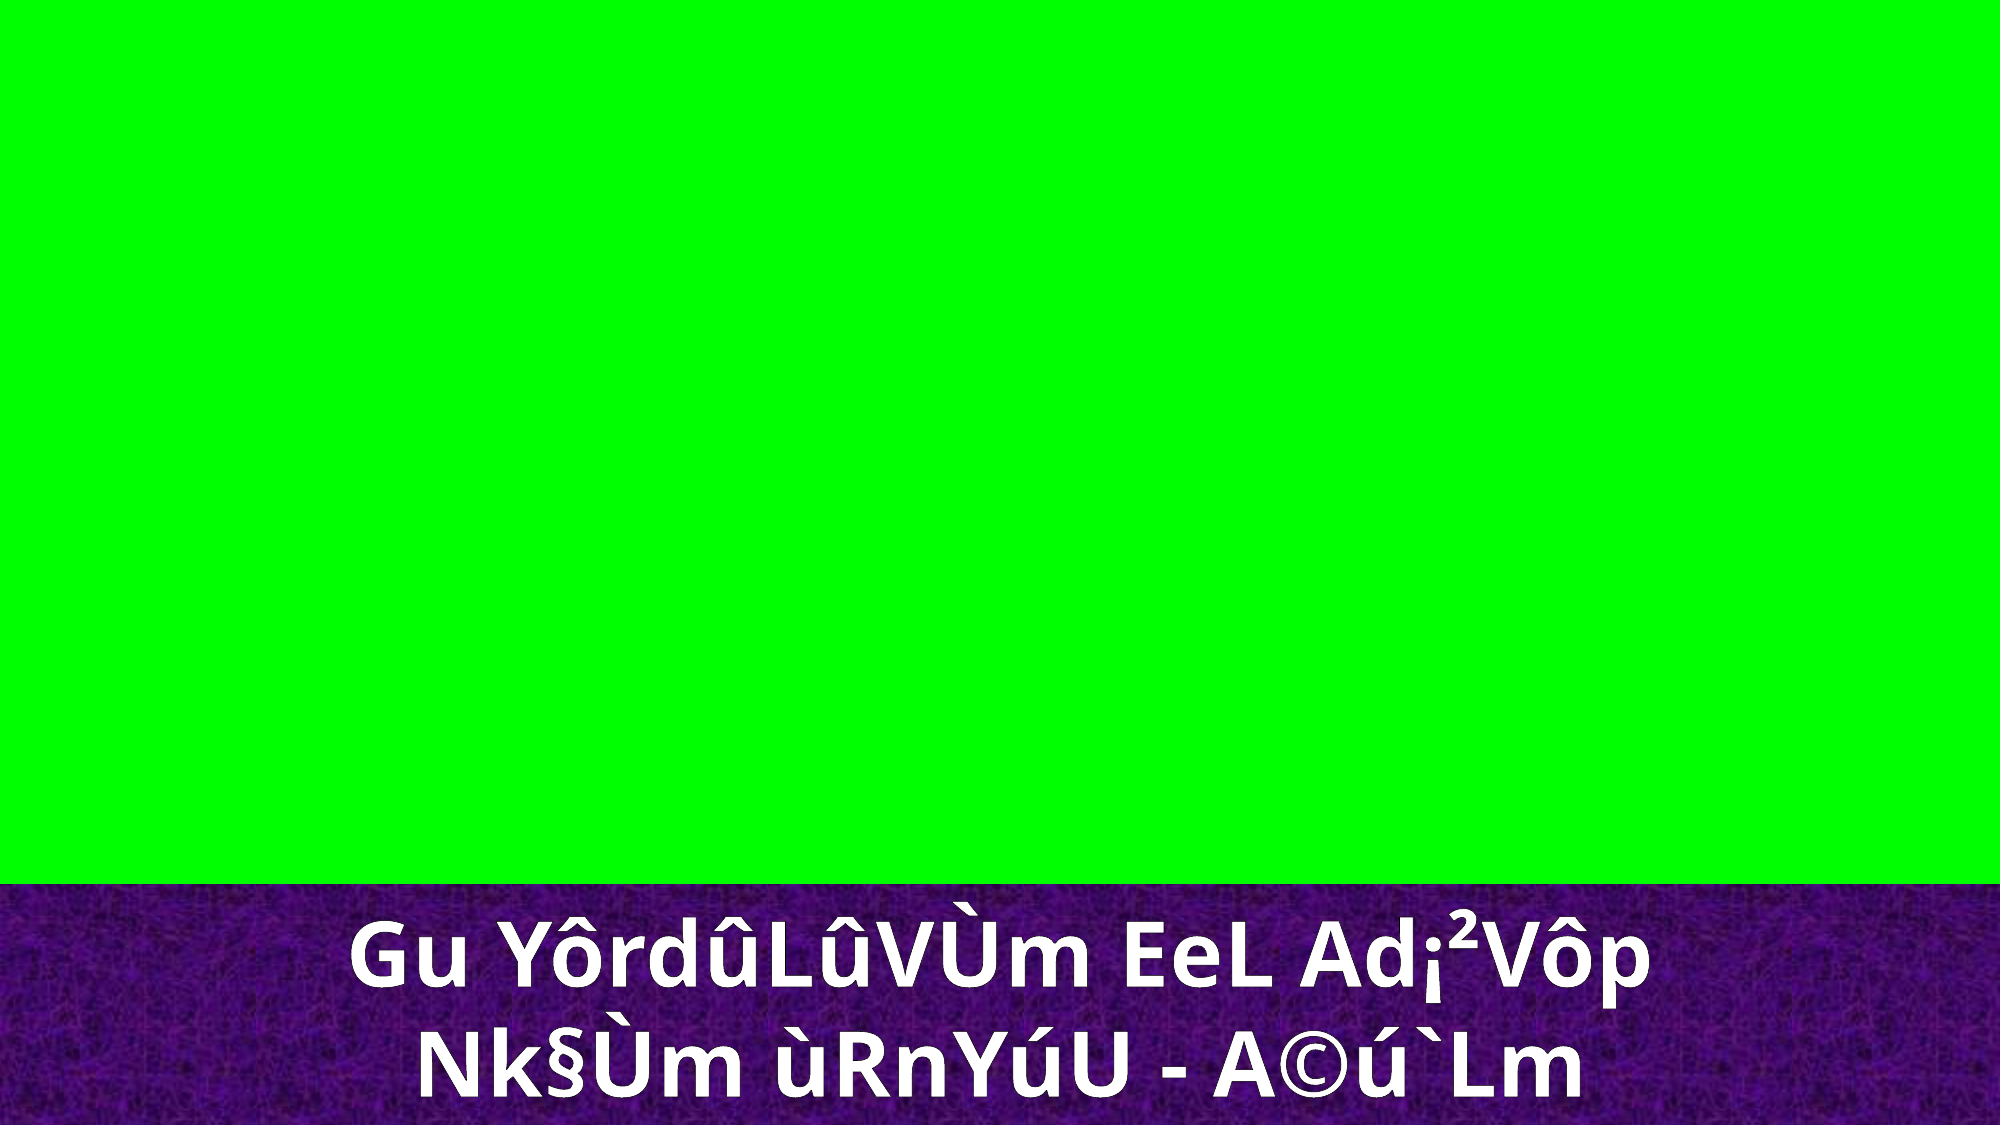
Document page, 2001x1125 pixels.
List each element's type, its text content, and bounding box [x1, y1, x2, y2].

text_box Gu YôrdûLûVÙm EeL Ad¡²Vôp Nk§Ùm ùRnYúU - A©ú`Lm [0, 887, 2000, 1123]
